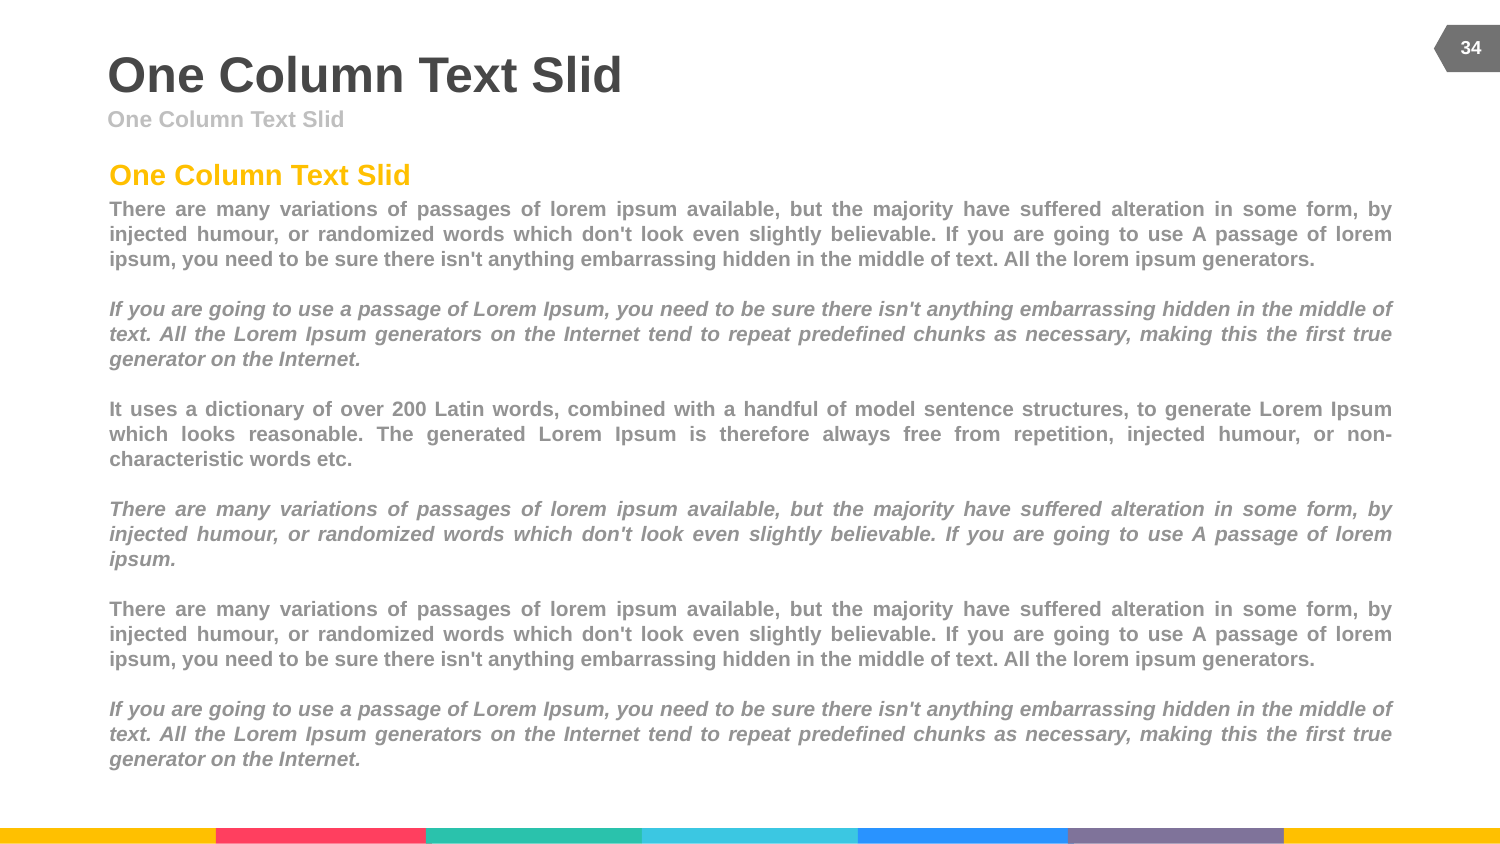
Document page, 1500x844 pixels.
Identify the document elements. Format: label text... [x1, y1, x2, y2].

title One Column Text Slid [107, 43, 1033, 102]
list One Column Text Slid [107, 101, 783, 135]
text_box One Column Text Slid [109, 157, 714, 191]
slide_number 34 [1439, 24, 1500, 70]
text_box There are many variations of passages of lorem ipsum available, but the majority have suffered alteration in some form, by injected humour, or randomized words which don't look even slightly believable. If you are going to use A passage of lorem ipsum, you need to be sure there isn't anything embarrassing hidden in the middle of text. All the lorem ipsum generators. If you are going to use a passage of Lorem Ipsum, you need to be sure there isn't anything embarrassing hidden in the middle of text. All the Lorem Ipsum generators on the Internet tend to repeat predefined chunks as necessary, making this the first true generator on the Internet. It uses a dictionary of over 200 Latin words, combined with a handful of model sentence structures, to generate Lorem Ipsum which looks reasonable. The generated Lorem Ipsum is therefore always free from repetition, injected humour, or non-characteristic words etc. There are many variations of passages of lorem ipsum available, but the majority have suffered alteration in some form, by injected humour, or randomized words which don't look even slightly believable. If you are going to use A passage of lorem ipsum. There are many variations of passages of lorem ipsum available, but the majority have suffered alteration in some form, by injected humour, or randomized words which don't look even slightly believable. If you are going to use A passage of lorem ipsum, you need to be sure there isn't anything embarrassing hidden in the middle of text. All the lorem ipsum generators. If you are going to use a passage of Lorem Ipsum, you need to be sure there isn't anything embarrassing hidden in the middle of text. All the Lorem Ipsum generators on the Internet tend to repeat predefined chunks as necessary, making this the first true generator on the Internet. [109, 195, 1393, 771]
